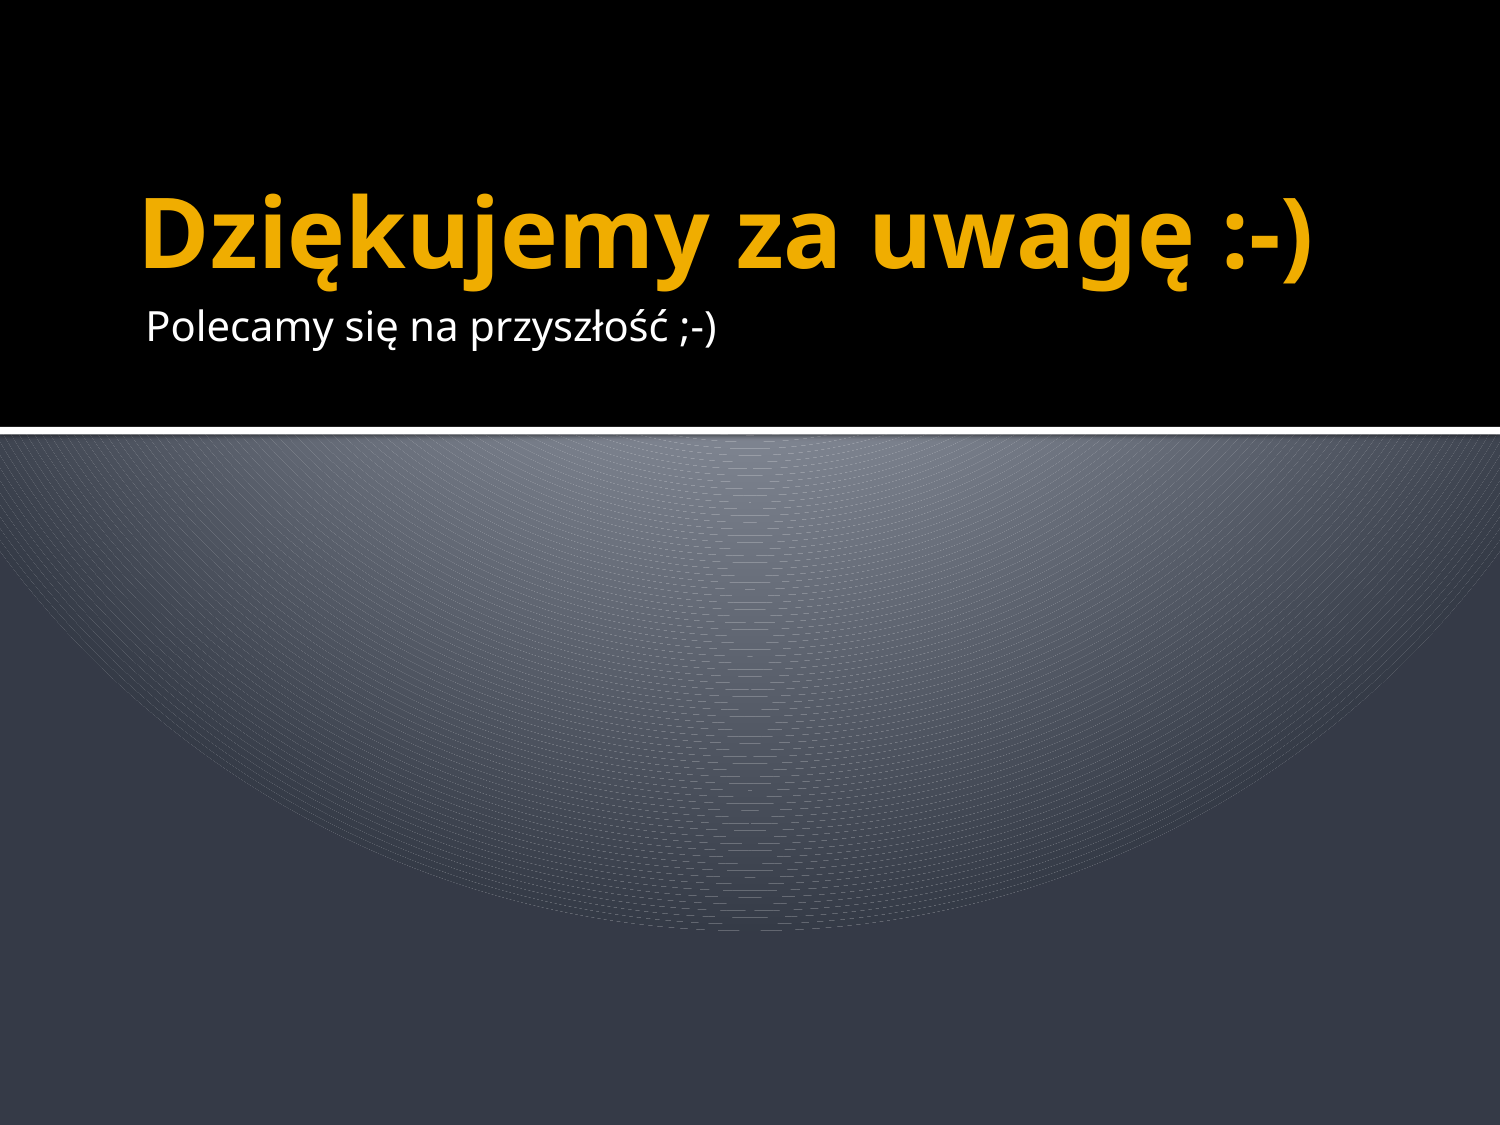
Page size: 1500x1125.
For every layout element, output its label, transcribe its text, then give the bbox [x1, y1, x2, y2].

list Polecamy się na przyszłość ;-) [121, 299, 1438, 413]
title Dziękujemy za uwagę :-) [123, 19, 1438, 288]
